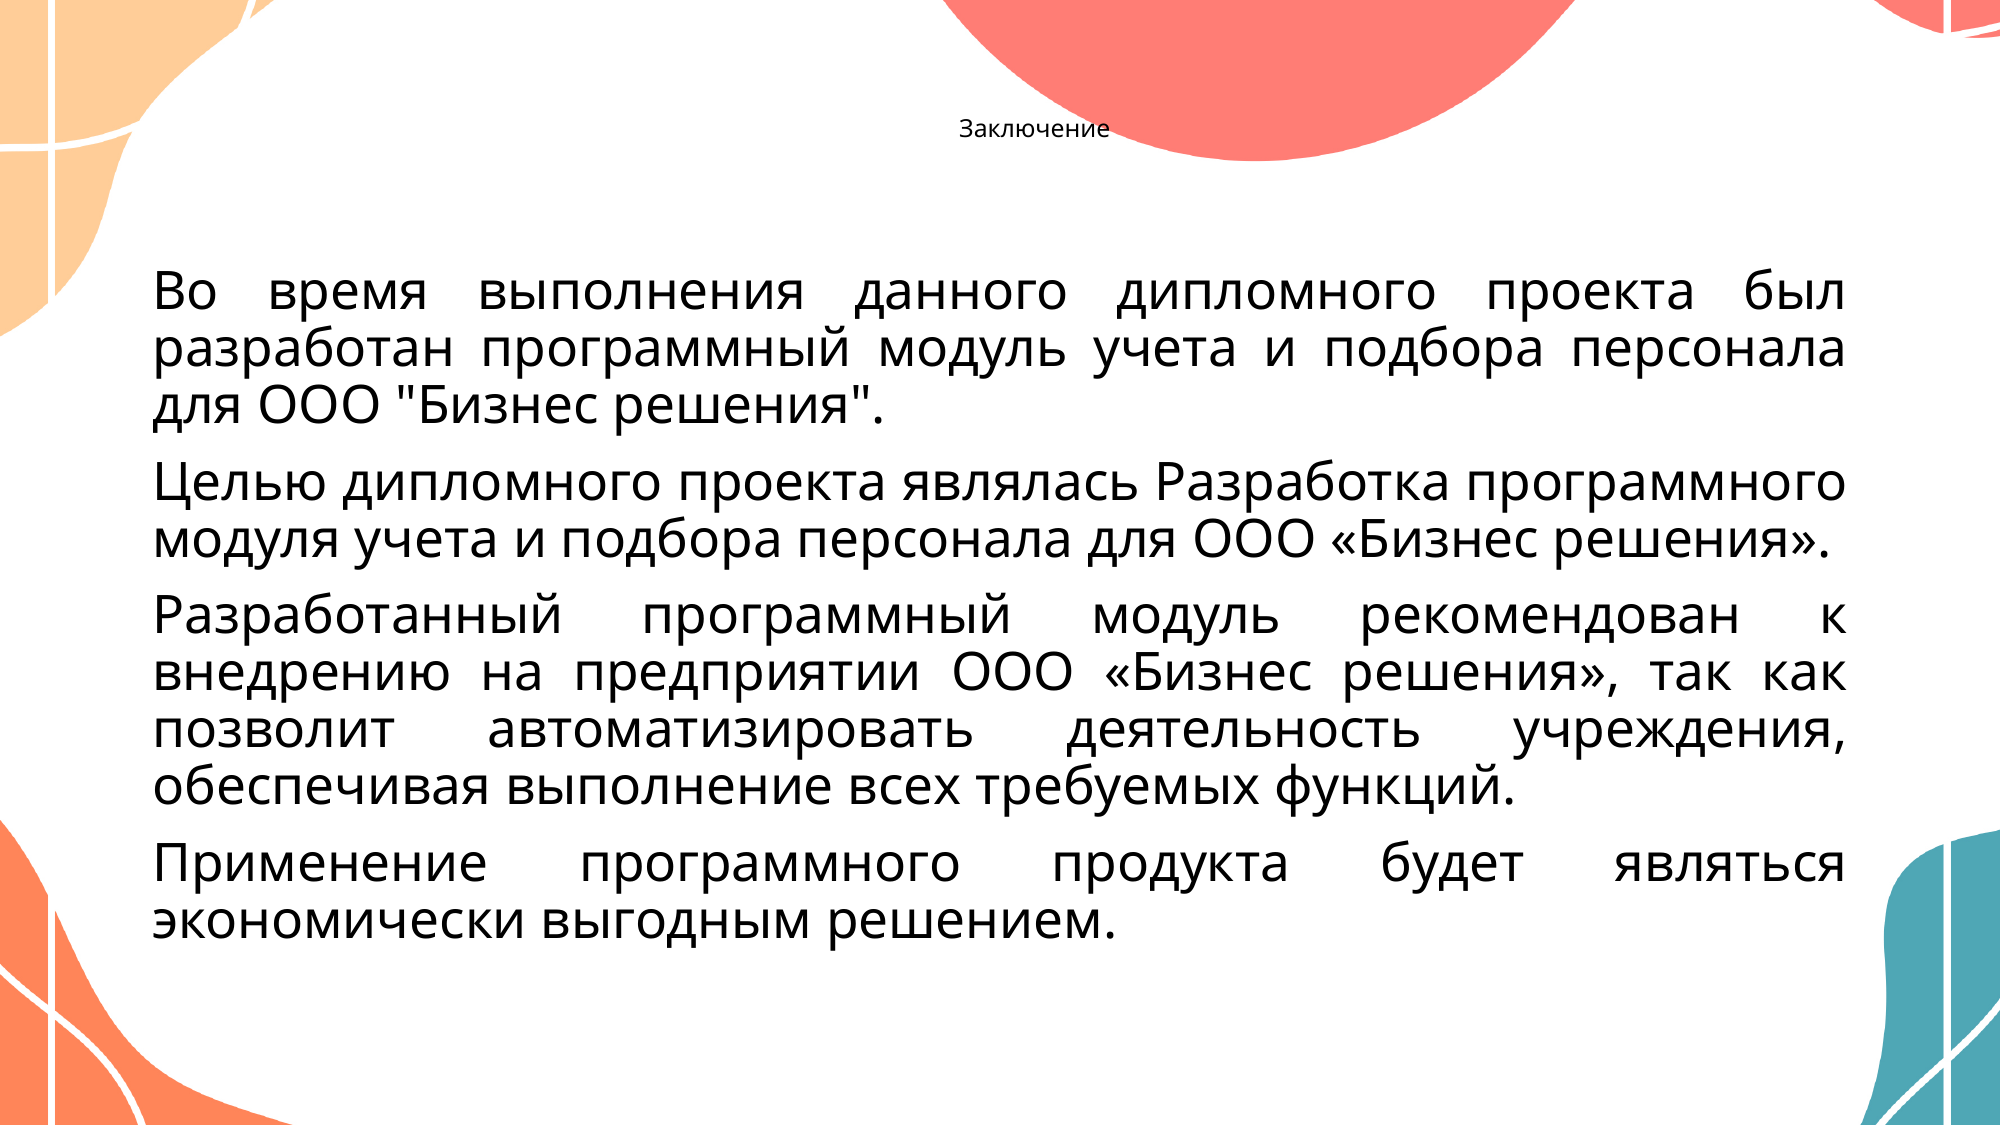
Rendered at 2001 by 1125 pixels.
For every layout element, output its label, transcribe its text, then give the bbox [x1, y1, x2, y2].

picture [0, 0, 2000, 1125]
title Заключение [172, 89, 1898, 150]
list Во время выполнения данного дипломного проекта был разработан программный модуль учета и подбора персонала для ООО "Бизнес решения". Целью дипломного проекта являлась Разработка программного модуля учета и подбора персонала для ООО «Бизнес решения». Разработанный программный модуль рекомендован к внедрению на предприятии ООО «Бизнес решения», так как позволит автоматизировать деятельность учреждения, обеспечивая выполнение всех требуемых функций. Применение программного продукта будет являться экономически выгодным решением. [137, 256, 1863, 1014]
